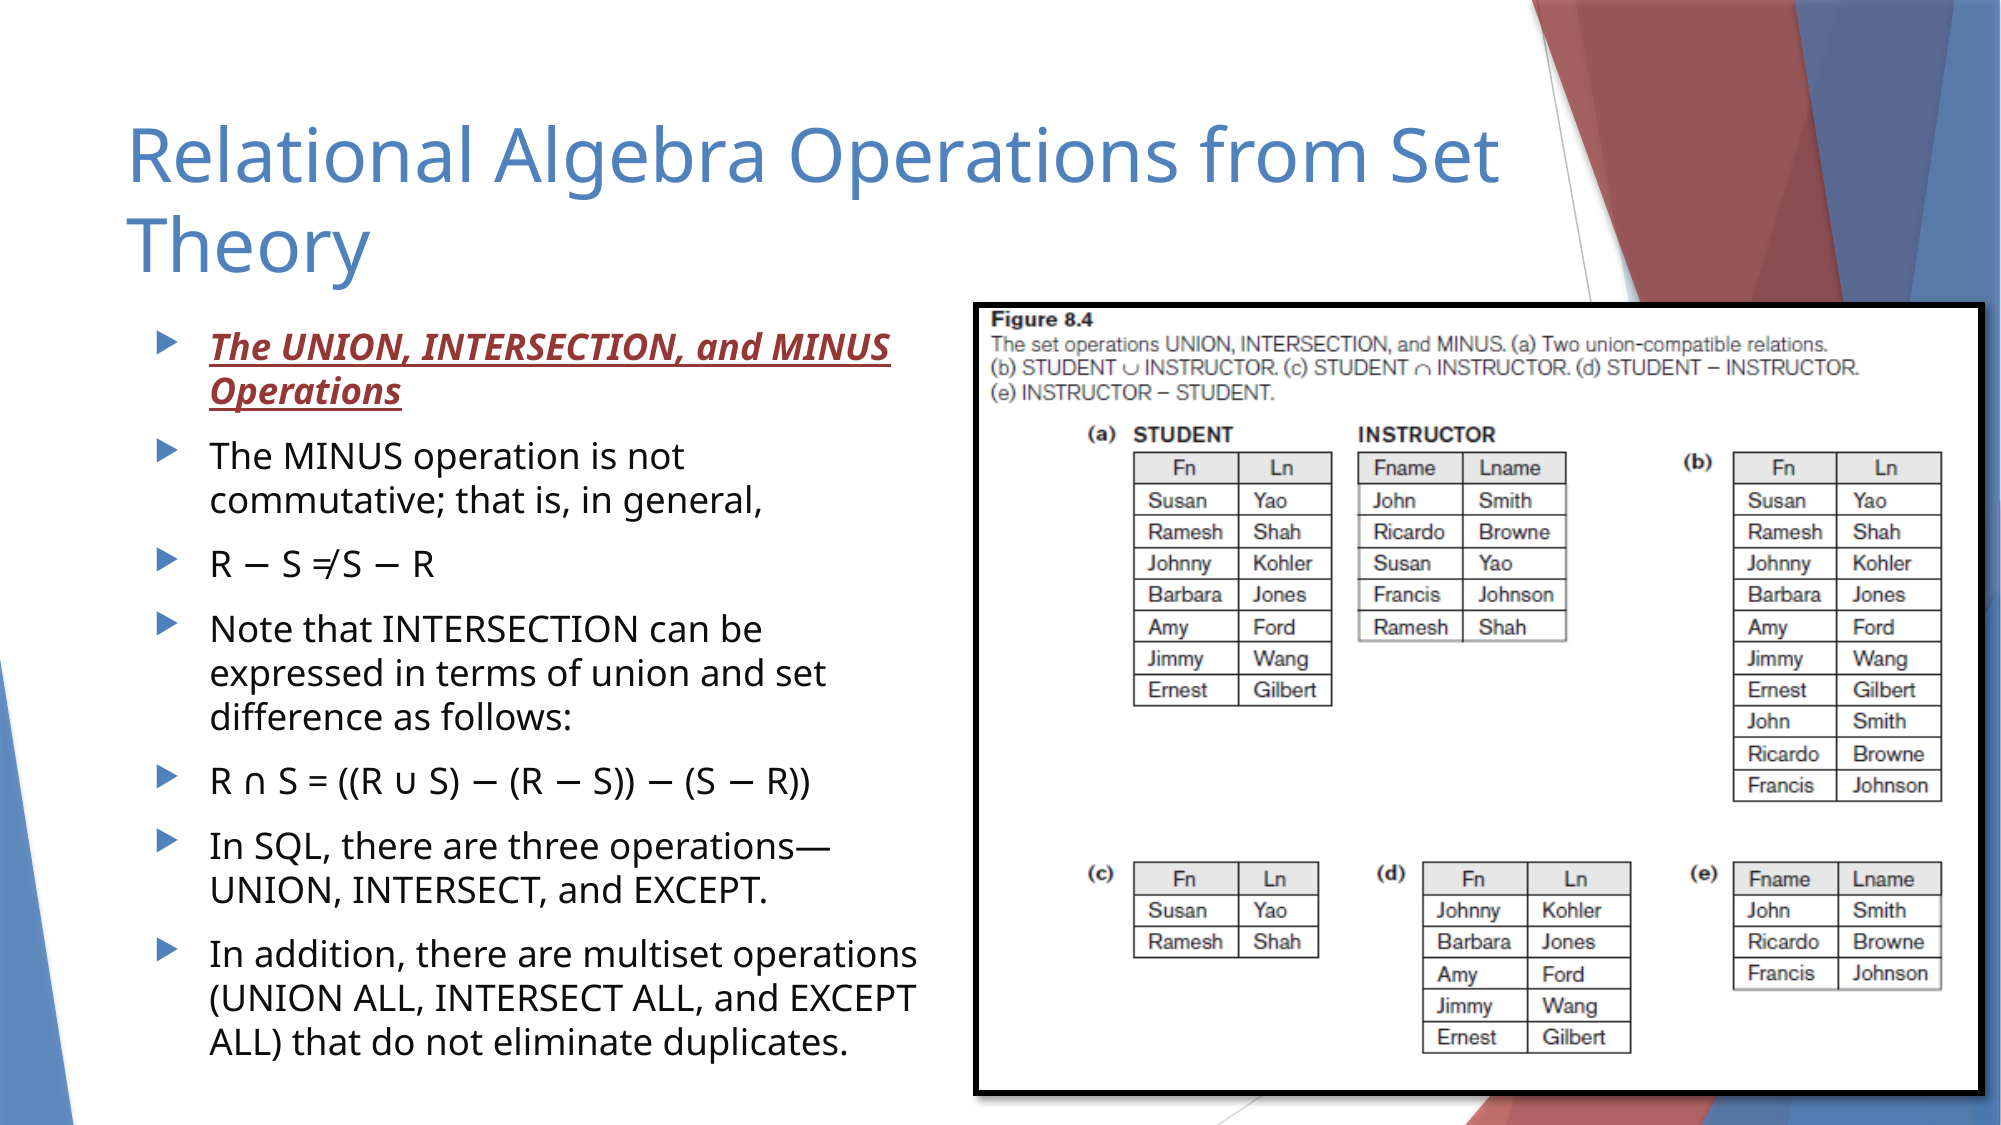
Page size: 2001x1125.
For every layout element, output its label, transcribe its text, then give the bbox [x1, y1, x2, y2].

picture [978, 307, 1979, 1091]
list The UNION, INTERSECTION, and MINUS Operations The MINUS operation is not commutative; that is, in general, R − S ≠ S − R Note that INTERSECTION can be expressed in terms of union and set difference as follows: R ∩ S = ((R ∪ S) − (R − S)) − (S − R)) In SQL, there are three operations—UNION, INTERSECT, and EXCEPT. In addition, there are multiset operations (UNION ALL, INTERSECT ALL, and EXCEPT ALL) that do not eliminate duplicates. [139, 316, 940, 1082]
title Relational Algebra Operations from Set Theory [111, 99, 1522, 317]
